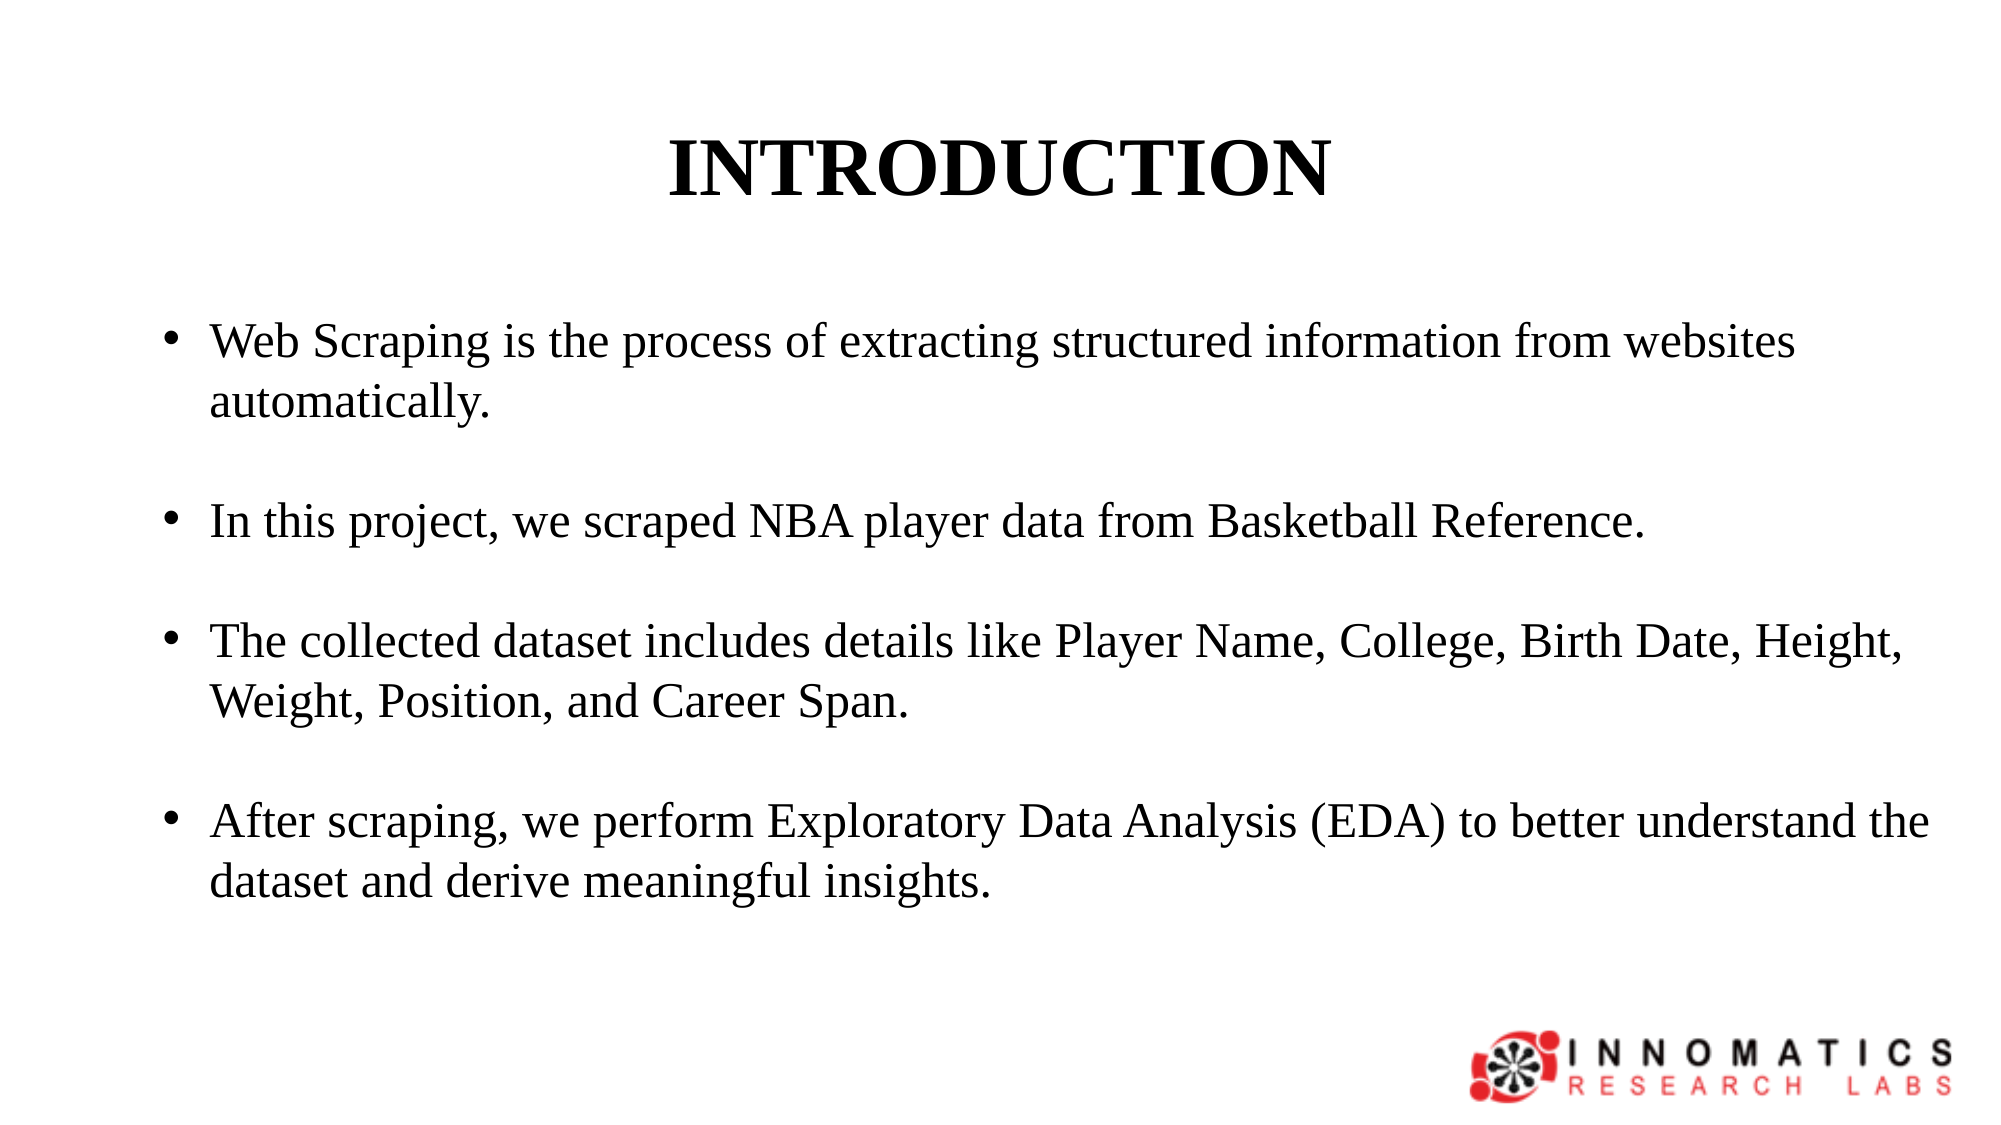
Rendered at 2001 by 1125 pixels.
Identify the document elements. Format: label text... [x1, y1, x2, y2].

text_box Web Scraping is the process of extracting structured information from websites automatically. In this project, we scraped NBA player data from Basketball Reference. The collected dataset includes details like Player Name, College, Birth Date, Height, Weight, Position, and Career Span. After scraping, we perform Exploratory Data Analysis (EDA) to better understand the dataset and derive meaningful insights. [147, 300, 1964, 916]
title INTRODUCTION [137, 59, 1863, 278]
picture [1445, 1014, 1975, 1125]
